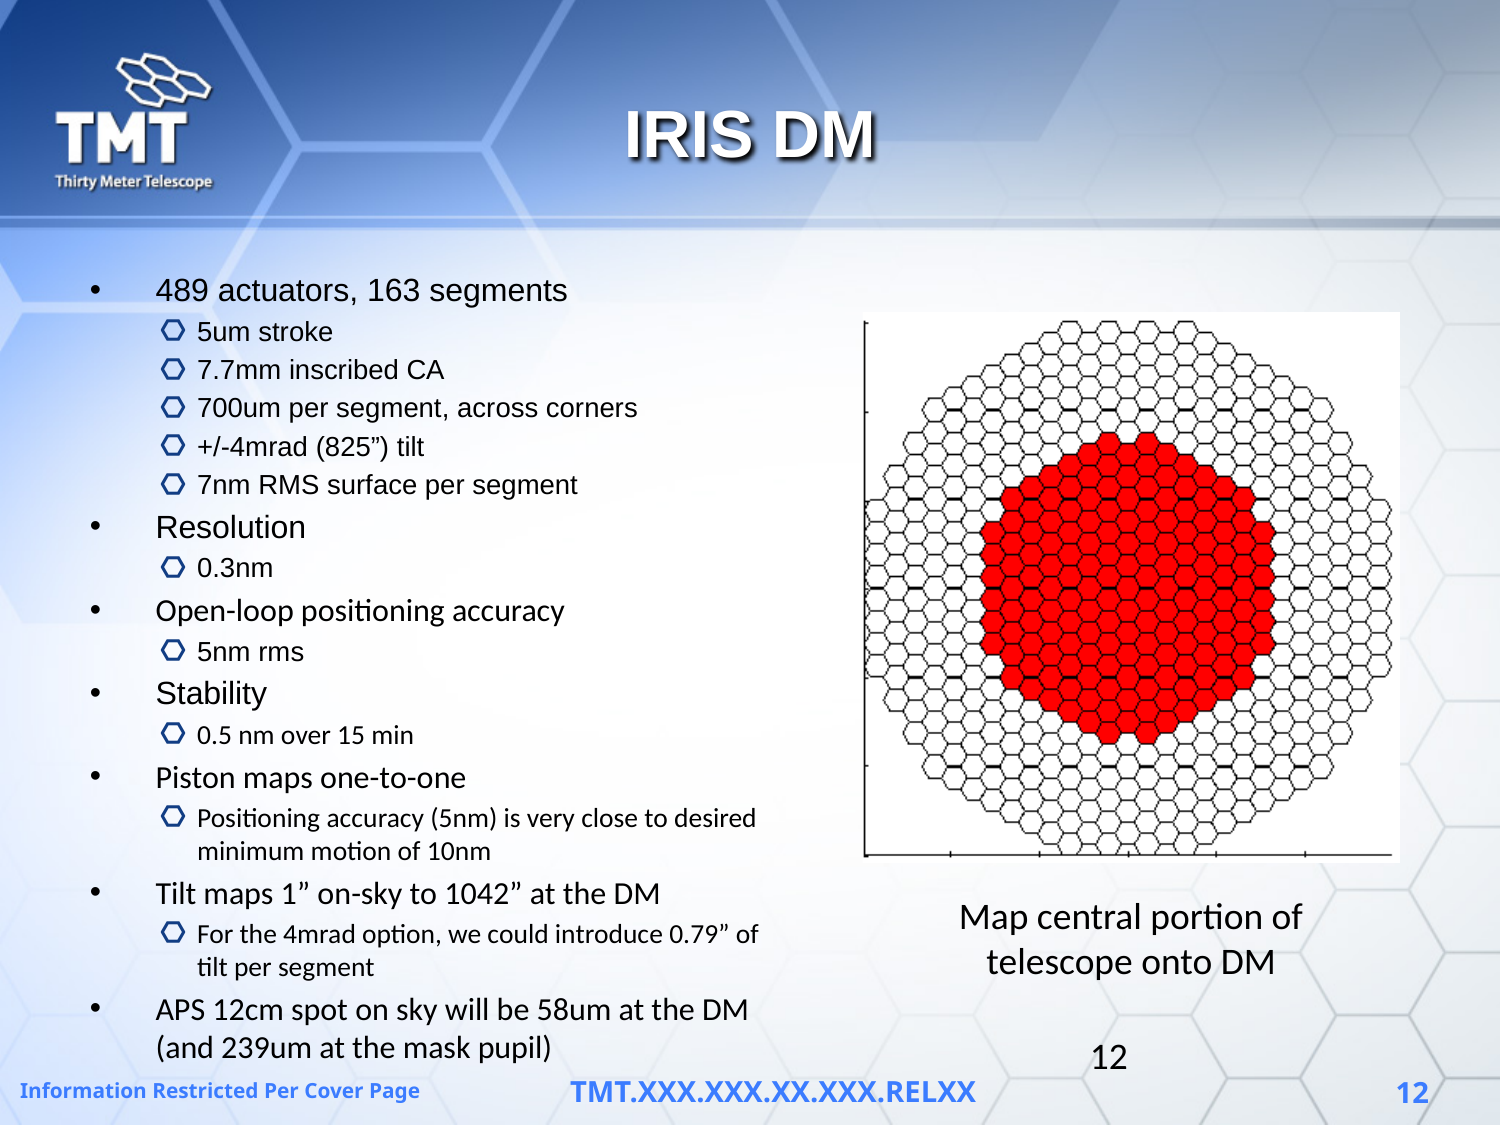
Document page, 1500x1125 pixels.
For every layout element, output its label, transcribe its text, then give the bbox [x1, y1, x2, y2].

list 489 actuators, 163 segments 5um stroke 7.7mm inscribed CA 700um per segment, across corners +/-4mrad (825”) tilt 7nm RMS surface per segment Resolution 0.3nm Open-loop positioning accuracy 5nm rms Stability 0.5 nm over 15 min Piston maps one-to-one Positioning accuracy (5nm) is very close to desired minimum motion of 10nm Tilt maps 1” on-sky to 1042” at the DM For the 4mrad option, we could introduce 0.79” of tilt per segment APS 12cm spot on sky will be 58um at the DM (and 239um at the mask pupil) [75, 262, 800, 1075]
slide_number 12 [1074, 1024, 1425, 1102]
text_box Map central portion of telescope onto DM [881, 884, 1382, 990]
title IRIS DM [75, 50, 1425, 213]
picture [0, 0, 1500, 1125]
